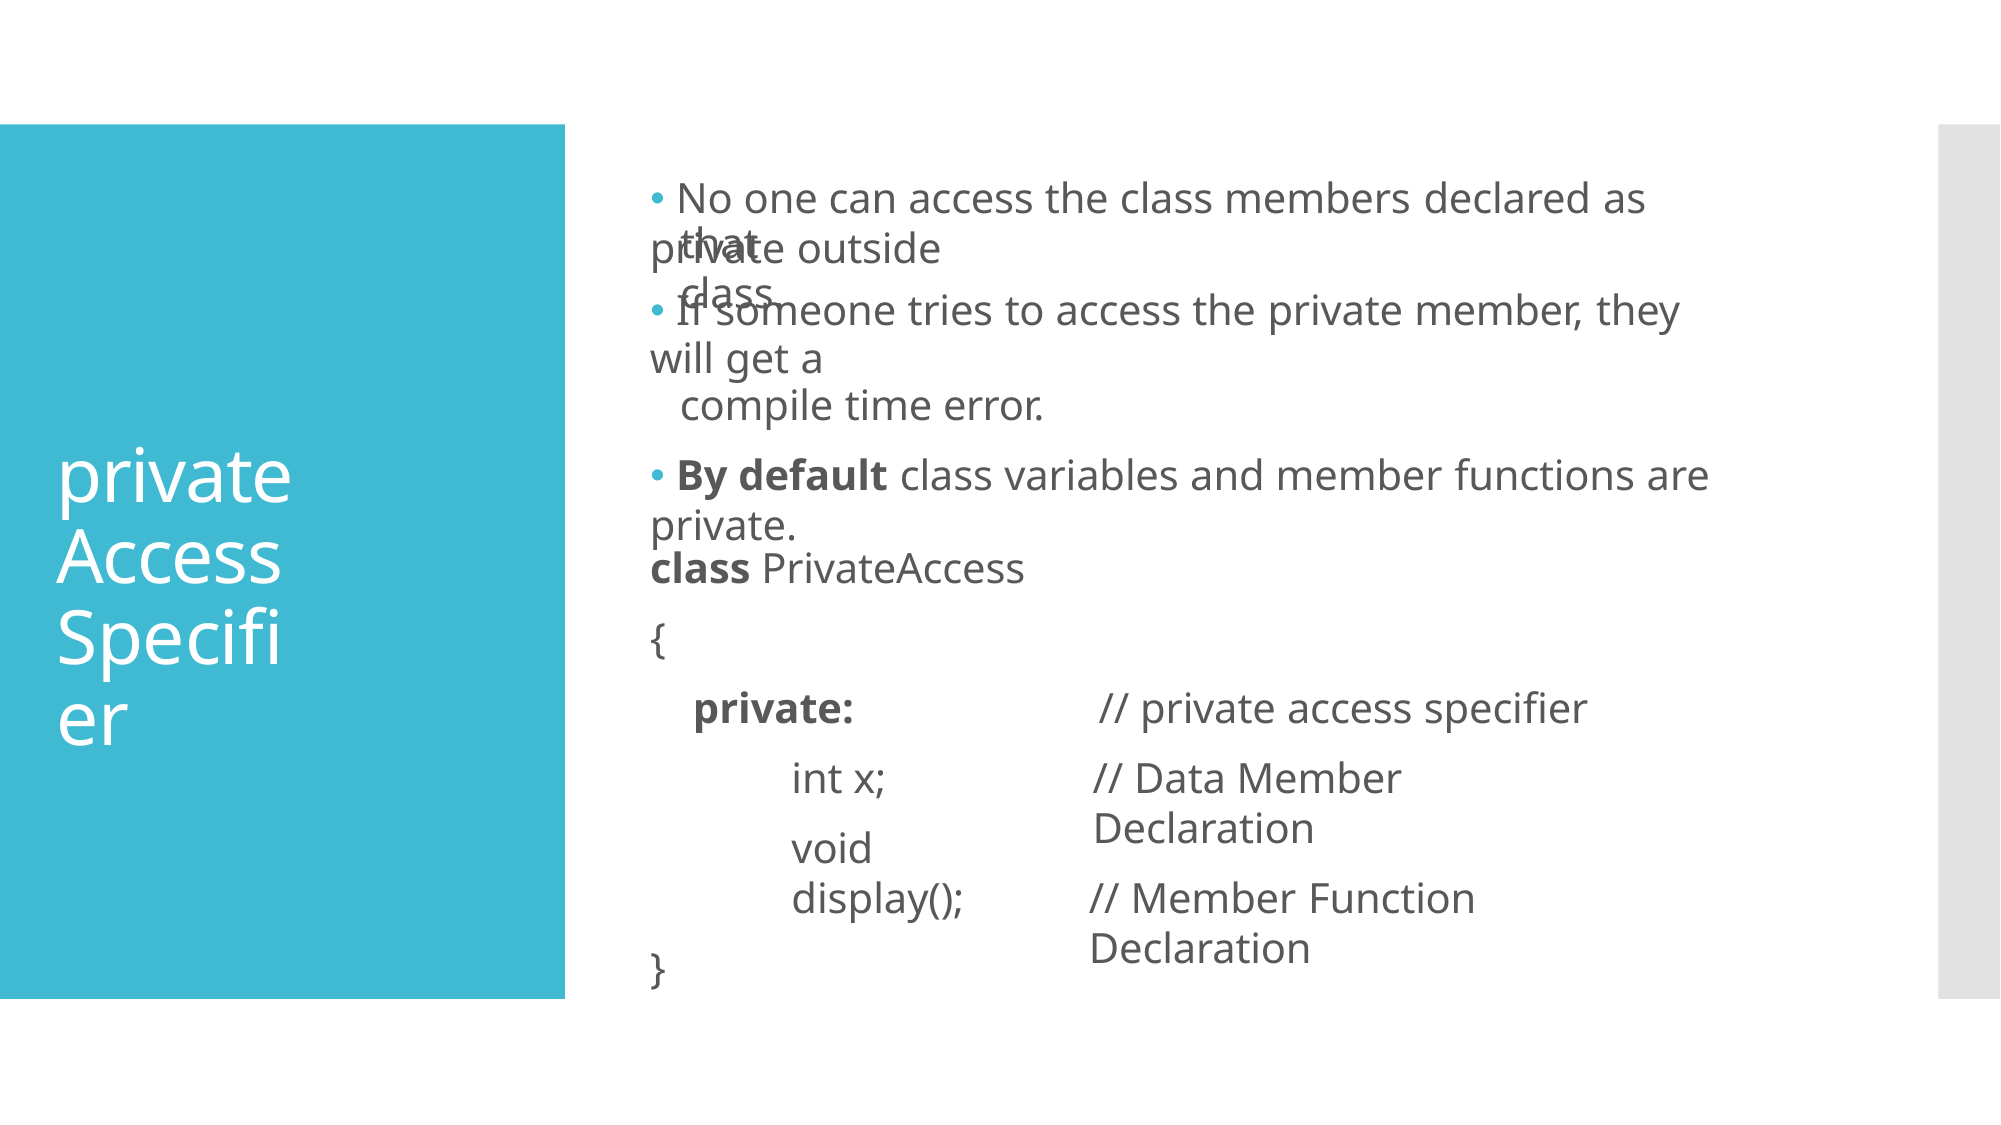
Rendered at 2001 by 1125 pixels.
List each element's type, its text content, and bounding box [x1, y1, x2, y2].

text_box // private access specifier // Data Member Declaration // Member Function Declaration [1086, 659, 1637, 972]
title that class. [677, 214, 855, 284]
text_box 🞄 No one can access the class members declared as private outside [647, 169, 1790, 272]
text_box 🞄 If someone tries to access the private member, they will get a compile time error. 🞄 By default class variables and member functions are private. [647, 284, 1728, 550]
text_box class PrivateAccess { private: int x; void display(); } [647, 519, 1033, 993]
text_box private Access Specifier [54, 424, 321, 761]
